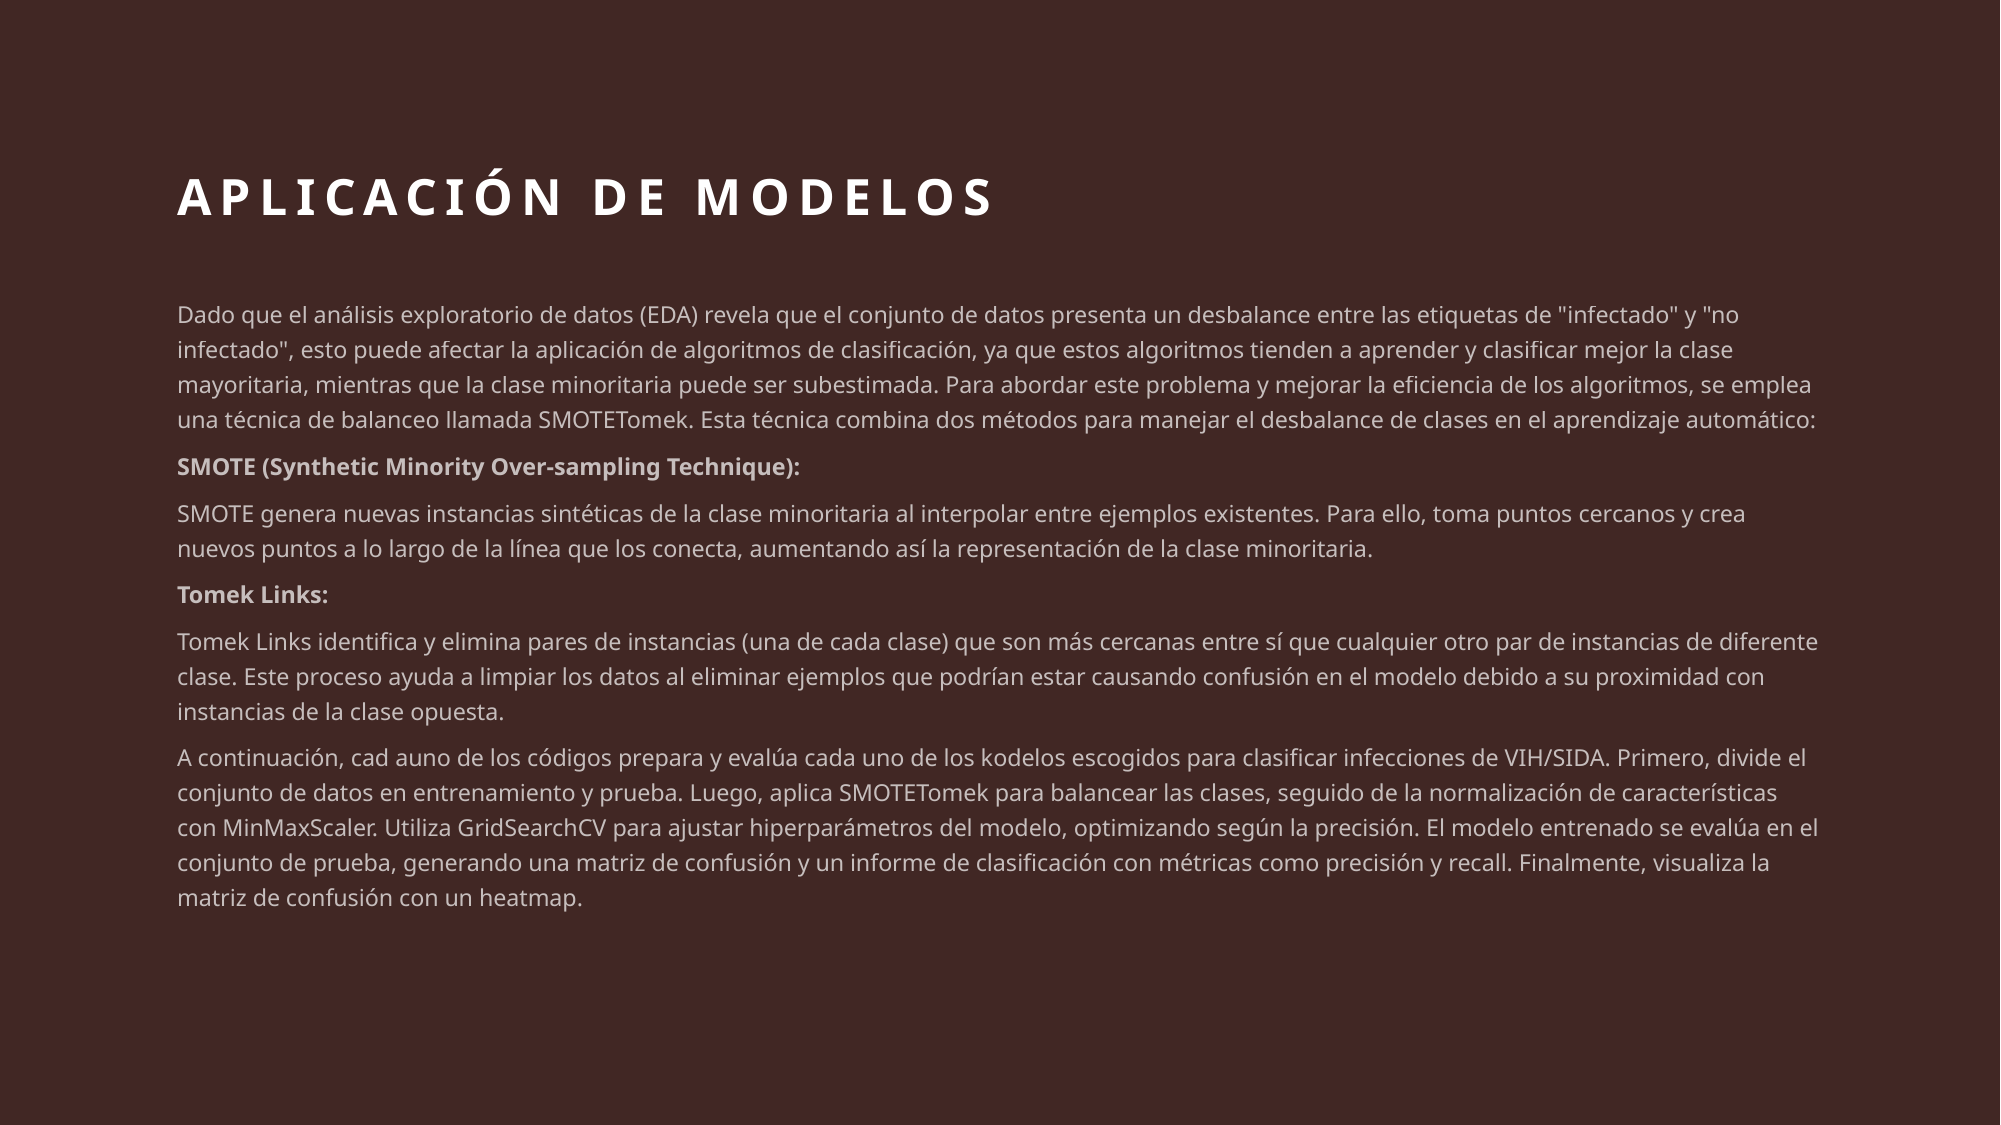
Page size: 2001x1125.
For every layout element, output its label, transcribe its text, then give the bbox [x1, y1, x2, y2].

list Dado que el análisis exploratorio de datos (EDA) revela que el conjunto de datos presenta un desbalance entre las etiquetas de "infectado" y "no infectado", esto puede afectar la aplicación de algoritmos de clasificación, ya que estos algoritmos tienden a aprender y clasificar mejor la clase mayoritaria, mientras que la clase minoritaria puede ser subestimada. Para abordar este problema y mejorar la eficiencia de los algoritmos, se emplea una técnica de balanceo llamada SMOTETomek. Esta técnica combina dos métodos para manejar el desbalance de clases en el aprendizaje automático: SMOTE (Synthetic Minority Over-sampling Technique): SMOTE genera nuevas instancias sintéticas de la clase minoritaria al interpolar entre ejemplos existentes. Para ello, toma puntos cercanos y crea nuevos puntos a lo largo de la línea que los conecta, aumentando así la representación de la clase minoritaria. Tomek Links: Tomek Links identifica y elimina pares de instancias (una de cada clase) que son más cercanas entre sí que cualquier otro par de instancias de diferente clase. Este proceso ayuda a limpiar los datos al eliminar ejemplos que podrían estar causando confusión en el modelo debido a su proximidad con instancias de la clase opuesta. A continuación, cad auno de los códigos prepara y evalúa cada uno de los kodelos escogidos para clasificar infecciones de VIH/SIDA. Primero, divide el conjunto de datos en entrenamiento y prueba. Luego, aplica SMOTETomek para balancear las clases, seguido de la normalización de características con MinMaxScaler. Utiliza GridSearchCV para ajustar hiperparámetros del modelo, optimizando según la precisión. El modelo entrenado se evalúa en el conjunto de prueba, generando una matriz de confusión y un informe de clasificación con métricas como precisión y recall. Finalmente, visualiza la matriz de confusión con un heatmap. [177, 293, 1822, 947]
title APLICACIÓN DE MODELOS [177, 165, 1822, 274]
